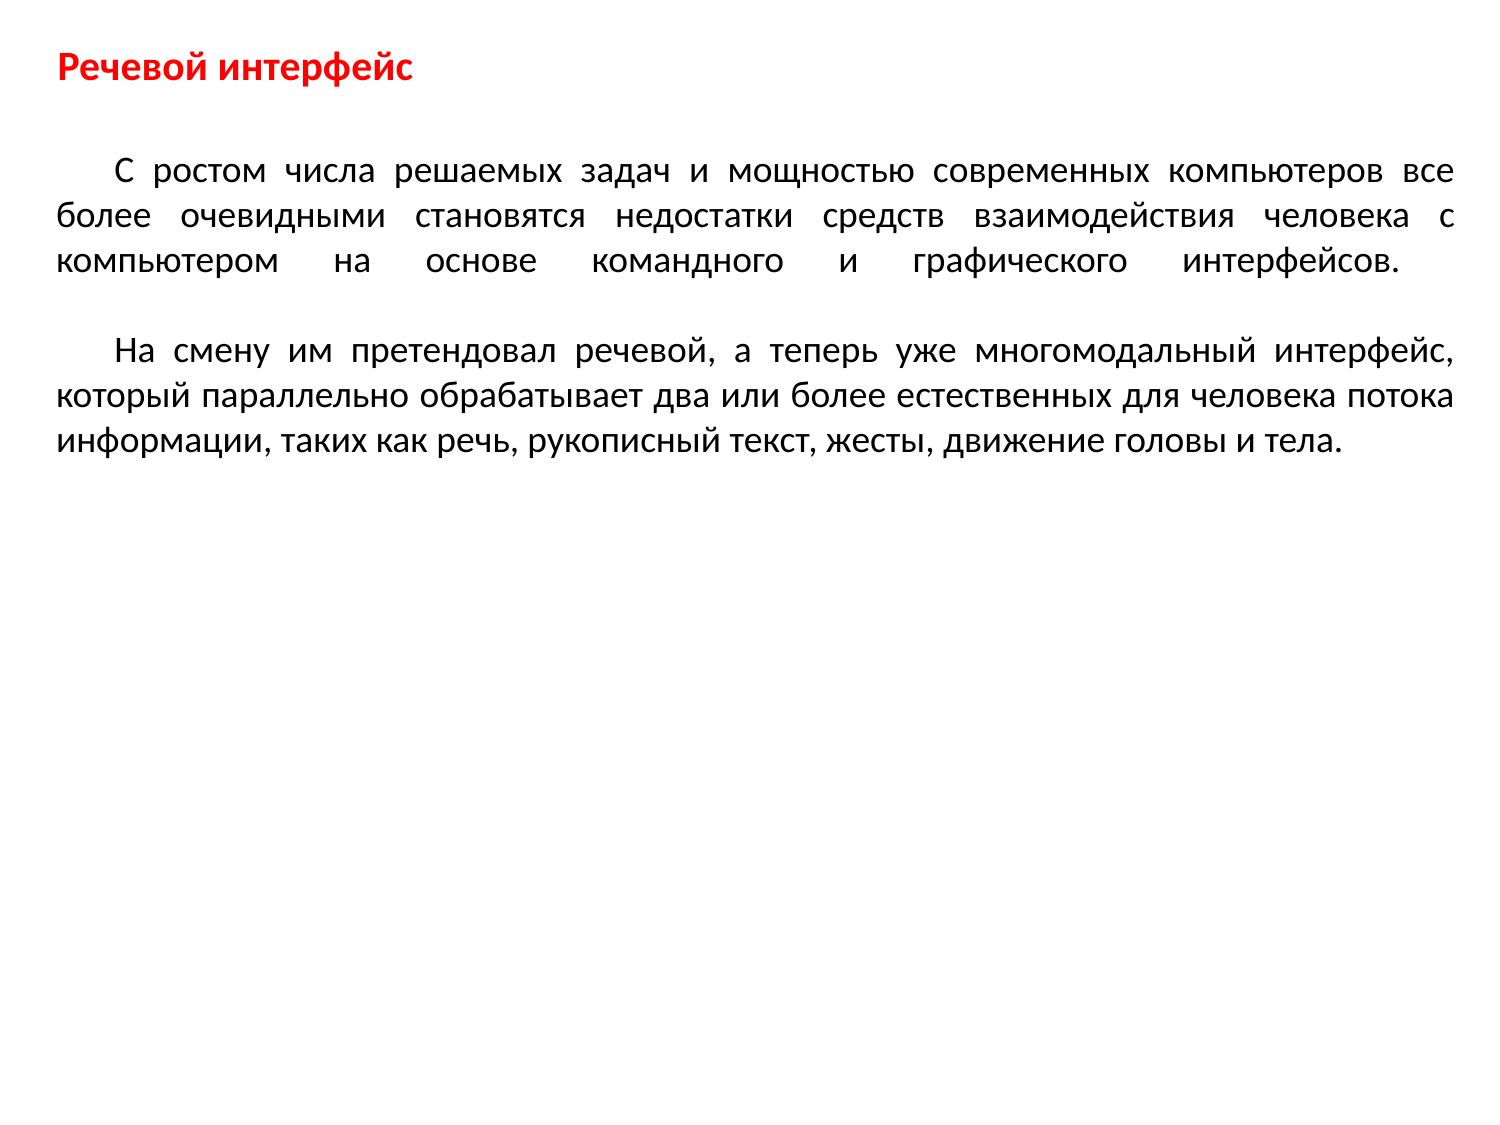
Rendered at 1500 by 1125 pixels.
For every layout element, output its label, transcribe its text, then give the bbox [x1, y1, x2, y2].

text_box С ростом числа решаемых задач и мощностью современных компьютеров все более очевидными становятся недостатки средств взаимодействия человека с компьютером на основе командного и графического интерфейсов. На смену им претендовал речевой, а теперь уже многомодальный интерфейс, который параллельно обрабатывает два или более естественных для человека потока информации, таких как речь, рукописный текст, жесты, движение головы и тела. [41, 137, 1471, 467]
text_box Речевой интерфейс [42, 30, 429, 96]
